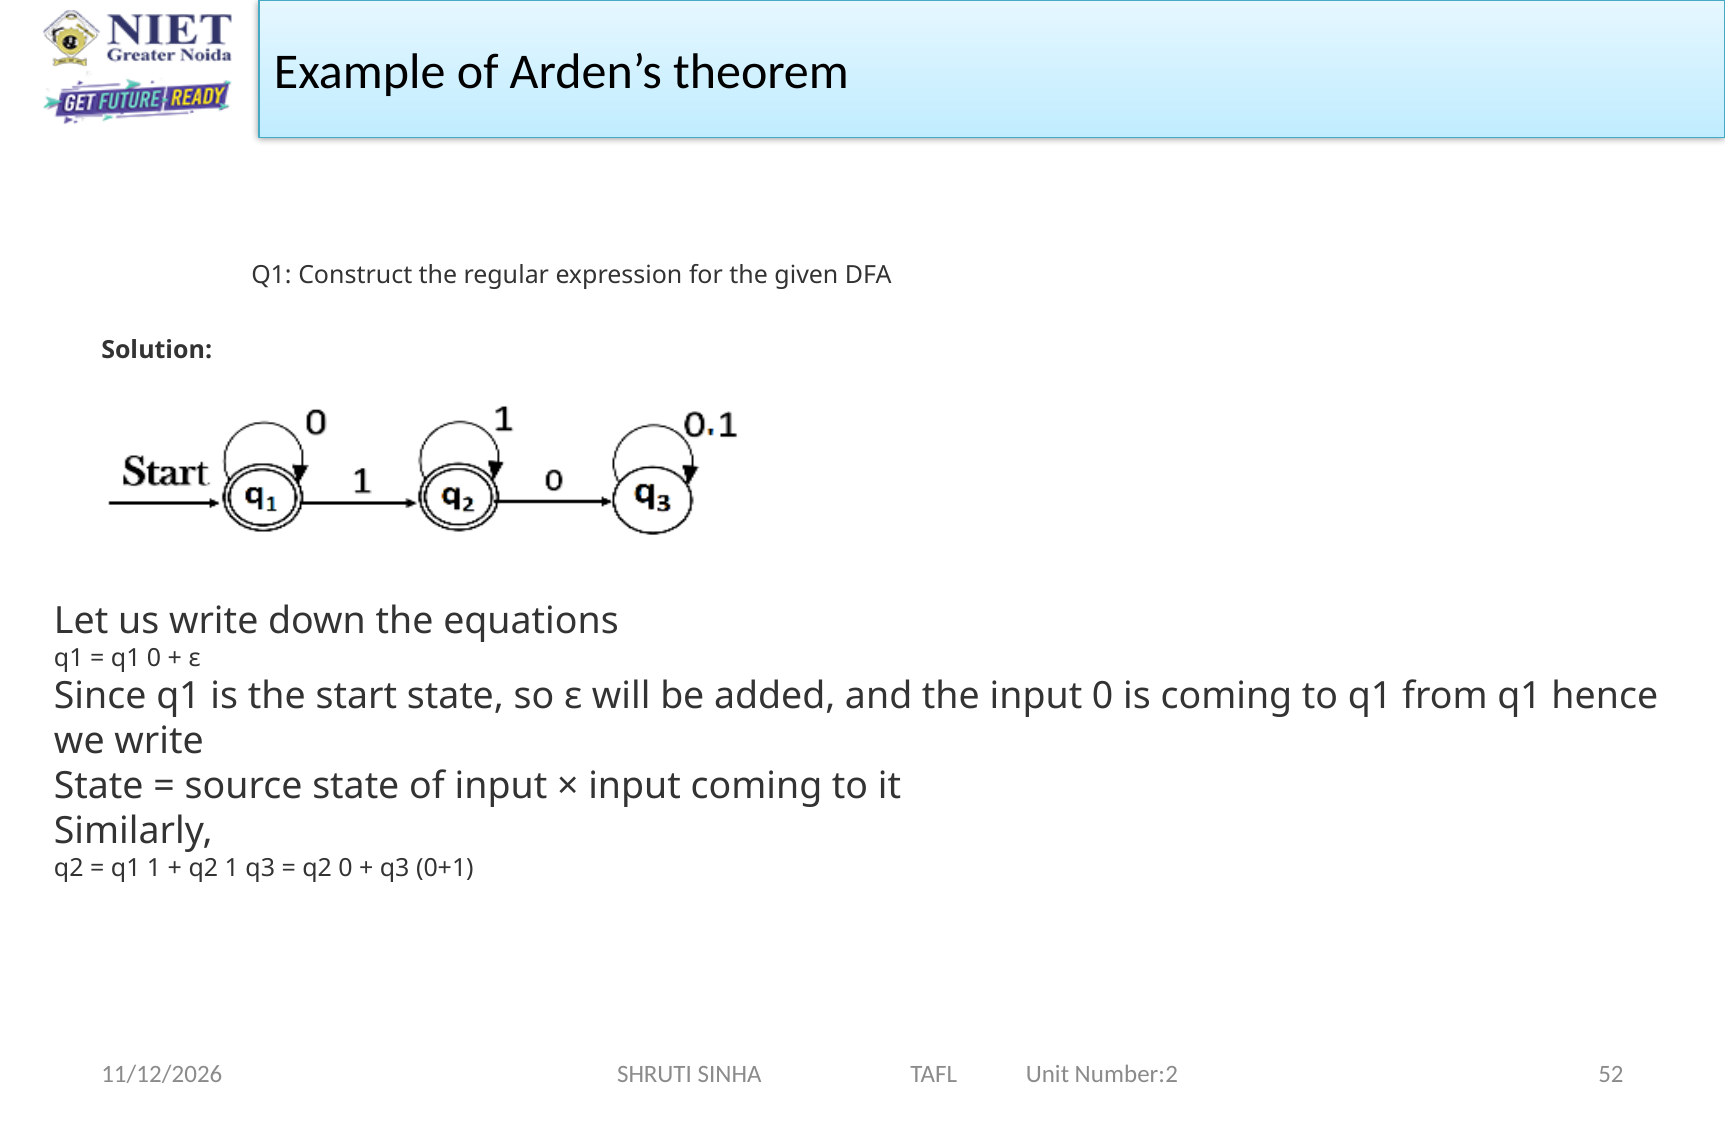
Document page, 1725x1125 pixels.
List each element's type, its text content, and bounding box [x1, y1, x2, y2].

text_box Let us write down the equations q1 = q1 0 + ε Since q1 is the start state, so ε will be added, and the input 0 is coming to q1 from q1 hence we write State = source state of input × input coming to it Similarly, q2 = q1 1 + q2 1 q3 = q2 0 + q3 (0+1) [43, 589, 1682, 889]
picture [0, 0, 274, 135]
text_box Q1: Construct the regular expression for the given DFA Solution: [86, 250, 1001, 416]
text_box Example of Arden’s theorem [275, 0, 1725, 138]
footer SHRUTI SINHA TAFL Unit Number:2 [474, 1042, 1236, 1103]
picture [86, 399, 764, 546]
slide_number 52 [1236, 1042, 1639, 1103]
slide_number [86, 1042, 474, 1103]
